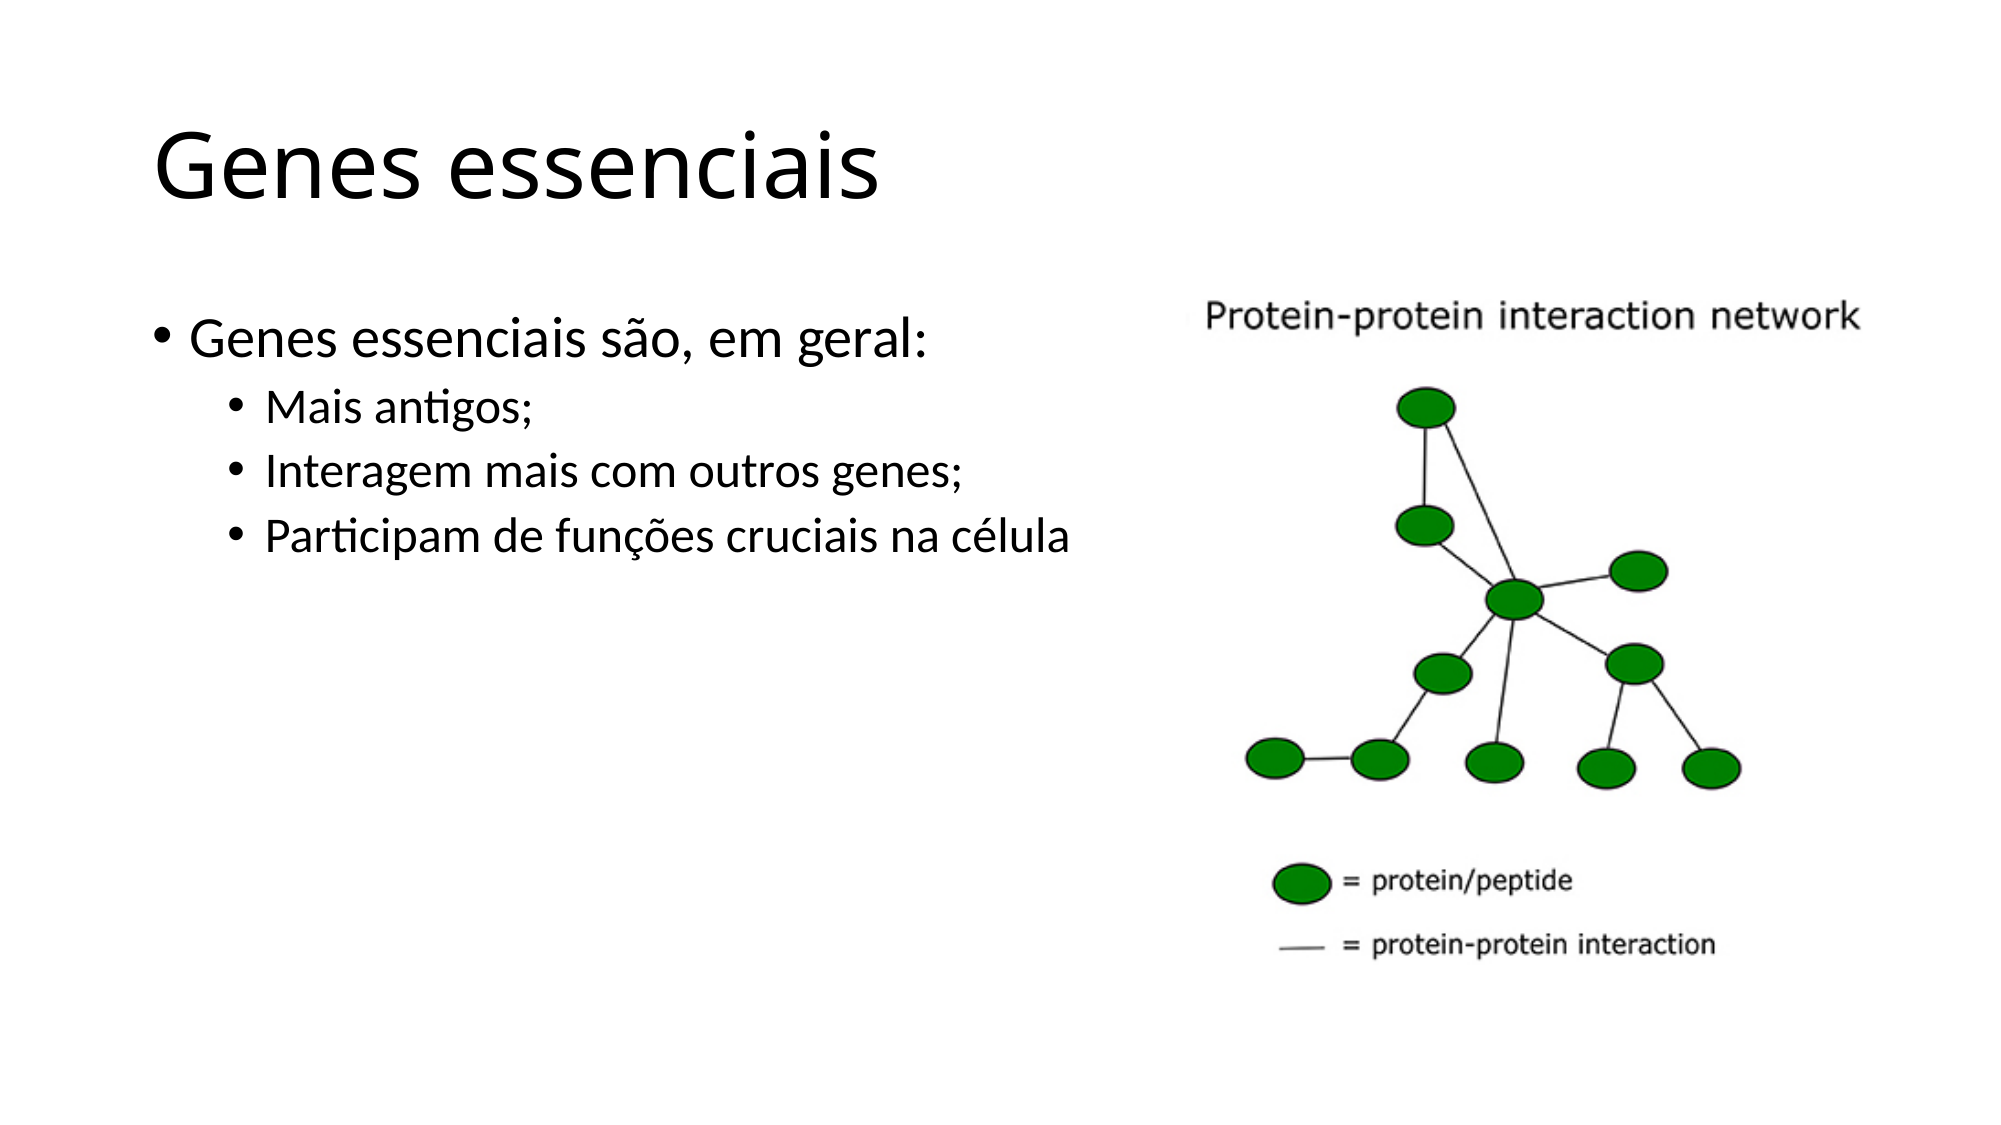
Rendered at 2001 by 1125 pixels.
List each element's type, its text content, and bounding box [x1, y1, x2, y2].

picture [1182, 299, 1863, 965]
title Genes essenciais [137, 59, 1863, 278]
list Genes essenciais são, em geral: Mais antigos; Interagem mais com outros genes; Participam de funções cruciais na célula [137, 299, 1863, 1014]
